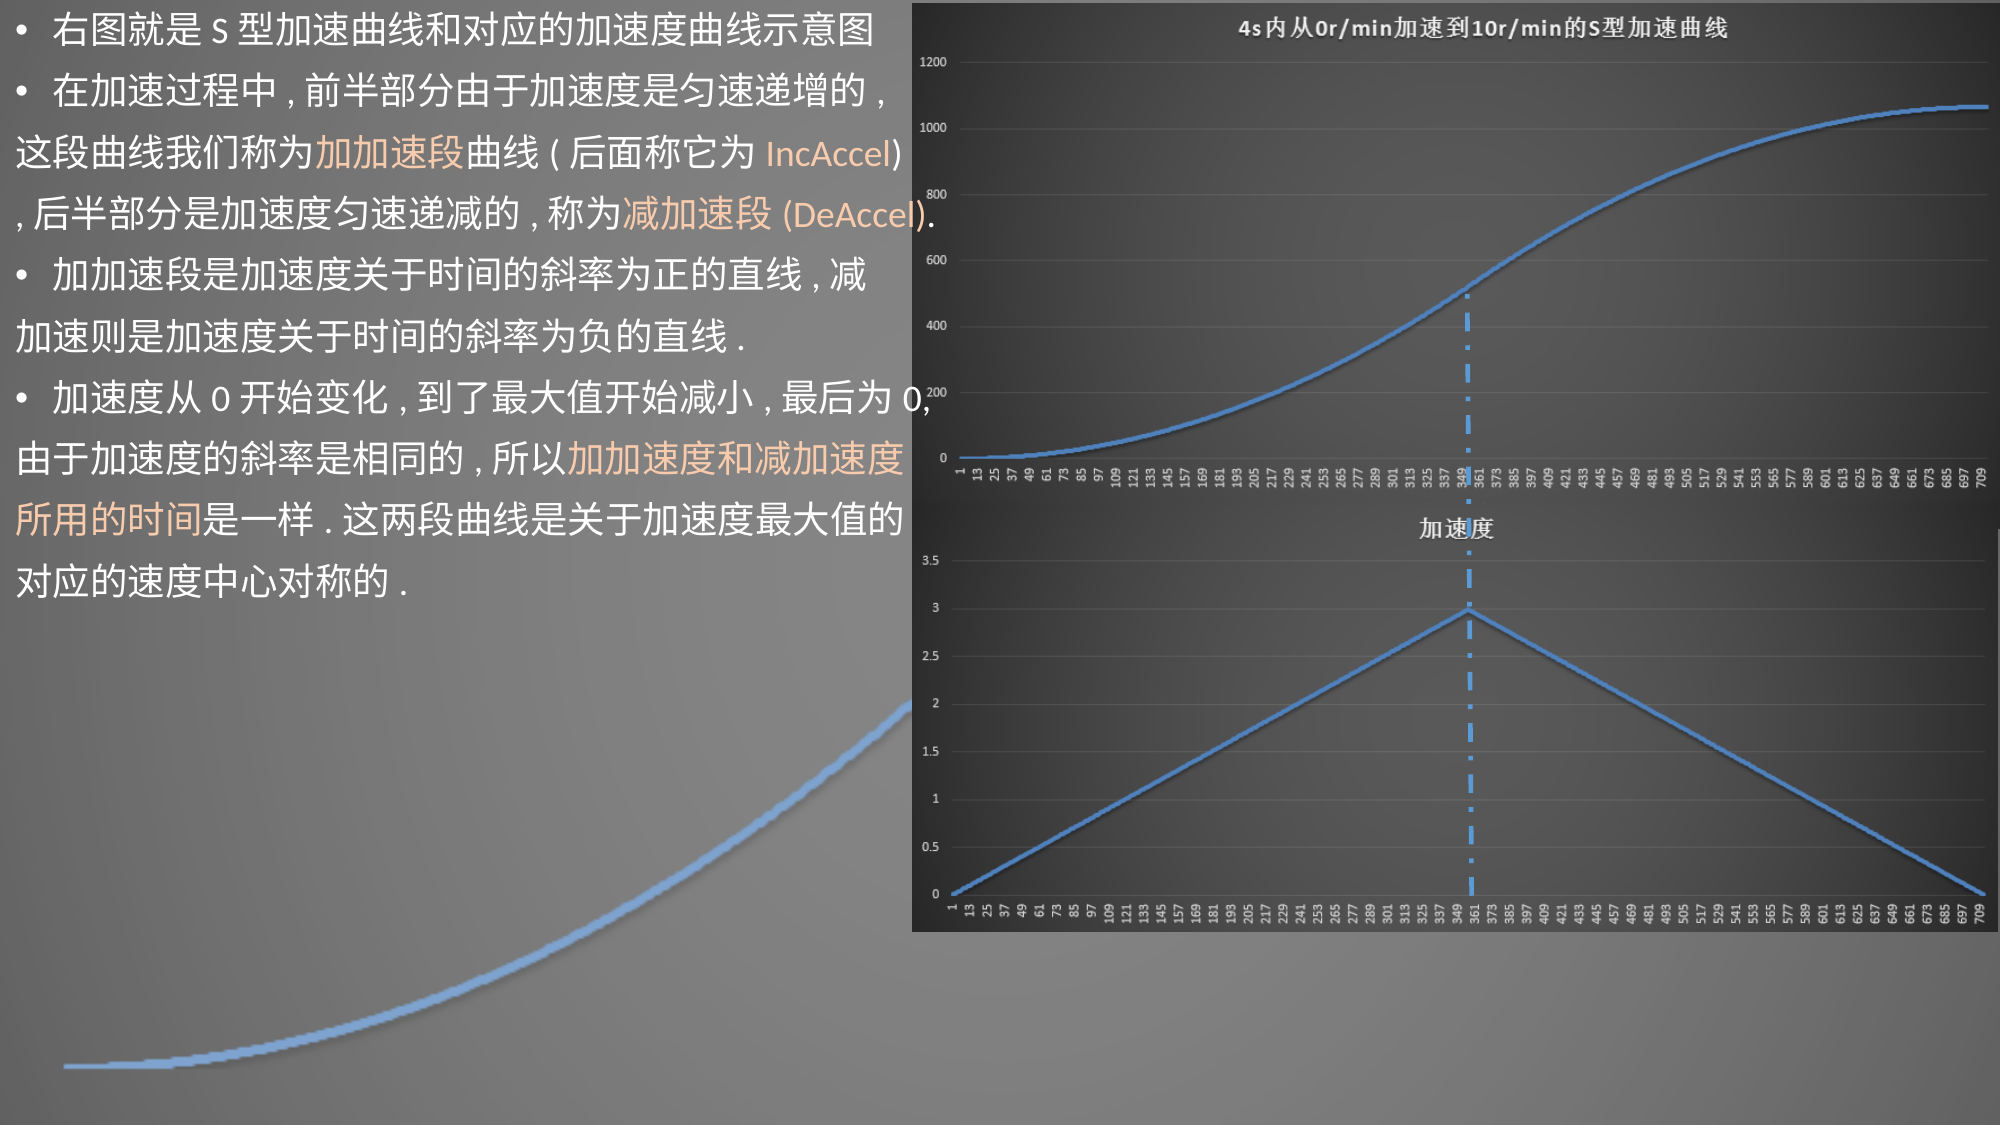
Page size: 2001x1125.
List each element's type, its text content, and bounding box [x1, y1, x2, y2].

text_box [1467, 285, 1472, 896]
picture [912, 3, 2000, 932]
list 右图就是S型加速曲线和对应的加速度曲线示意图 在加速过程中,前半部分由于加速度是匀速递增的, 这段曲线我们称为加加速段曲线(后面称它为IncAccel) ,后半部分是加速度匀速递减的,称为减加速段(DeAccel). 加加速段是加速度关于时间的斜率为正的直线,减 加速则是加速度关于时间的斜率为负的直线. 加速度从0开始变化,到了最大值开始减小,最后为0, 由于加速度的斜率是相同的,所以加加速度和减加速度 所用的时间是一样.这两段曲线是关于加速度最大值的 对应的速度中心对称的. [0, 3, 912, 718]
